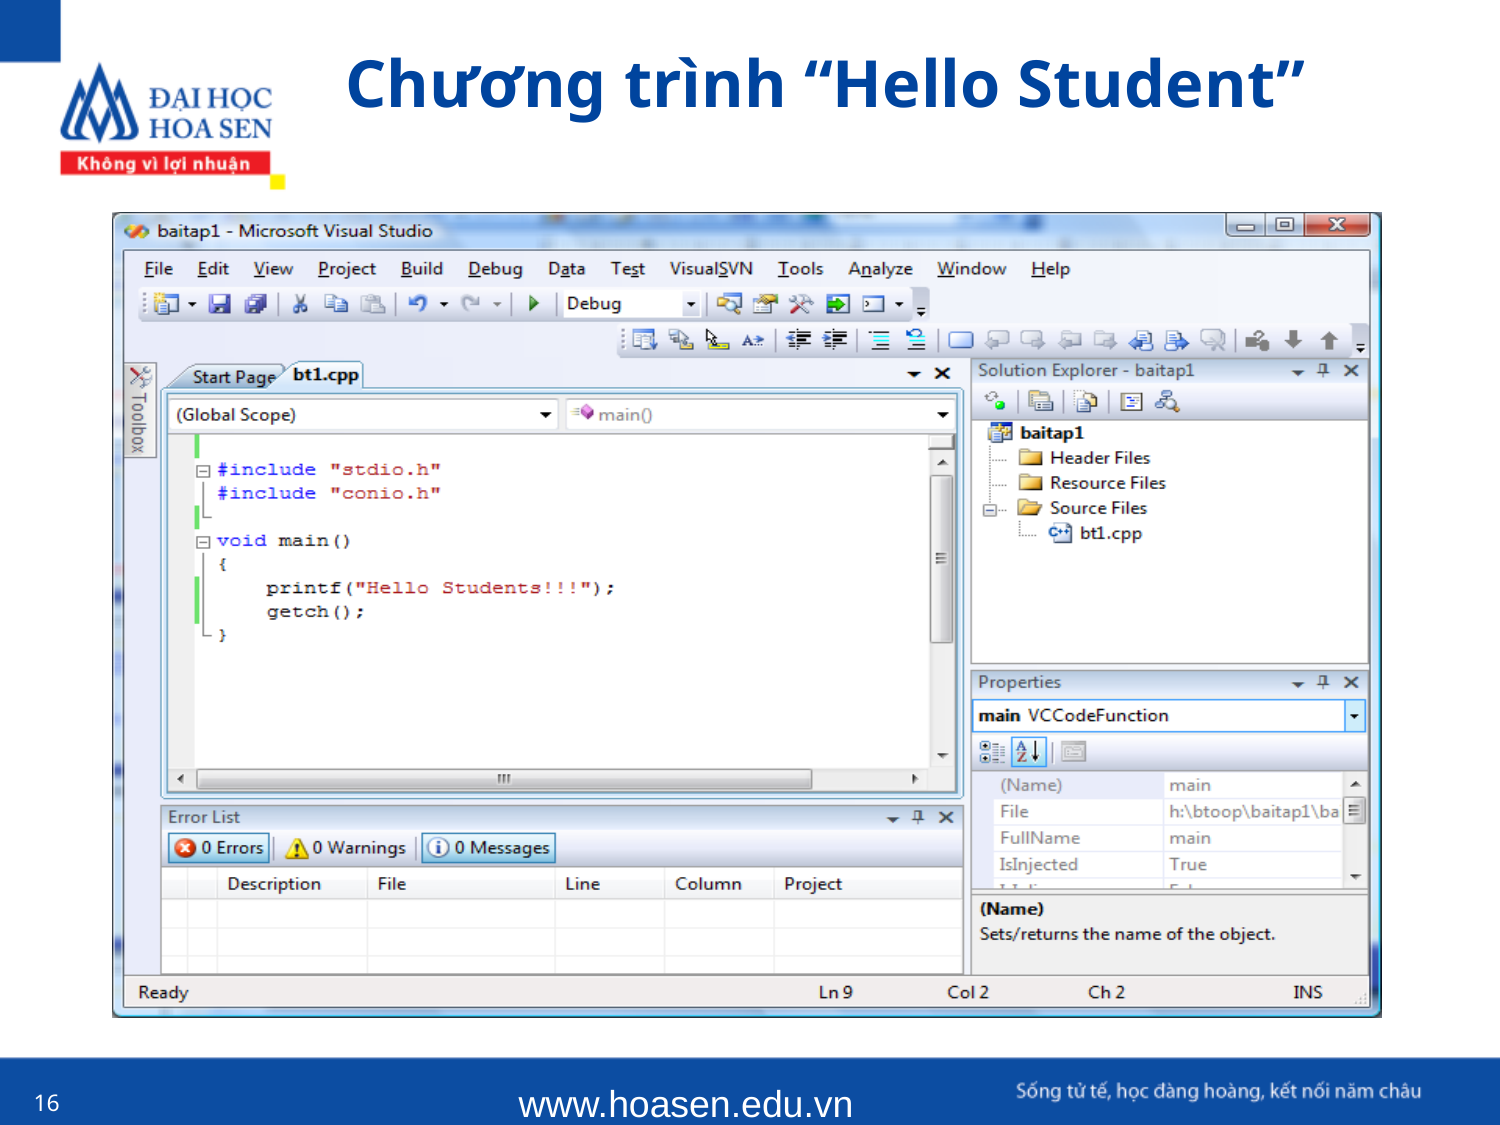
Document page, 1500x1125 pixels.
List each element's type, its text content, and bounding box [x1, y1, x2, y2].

title Chương trình “Hello Student” [225, 12, 1427, 151]
picture [0, 0, 1500, 1125]
slide_number 16 [0, 1083, 75, 1125]
footer www.hoasen.edu.vn [503, 1072, 979, 1125]
